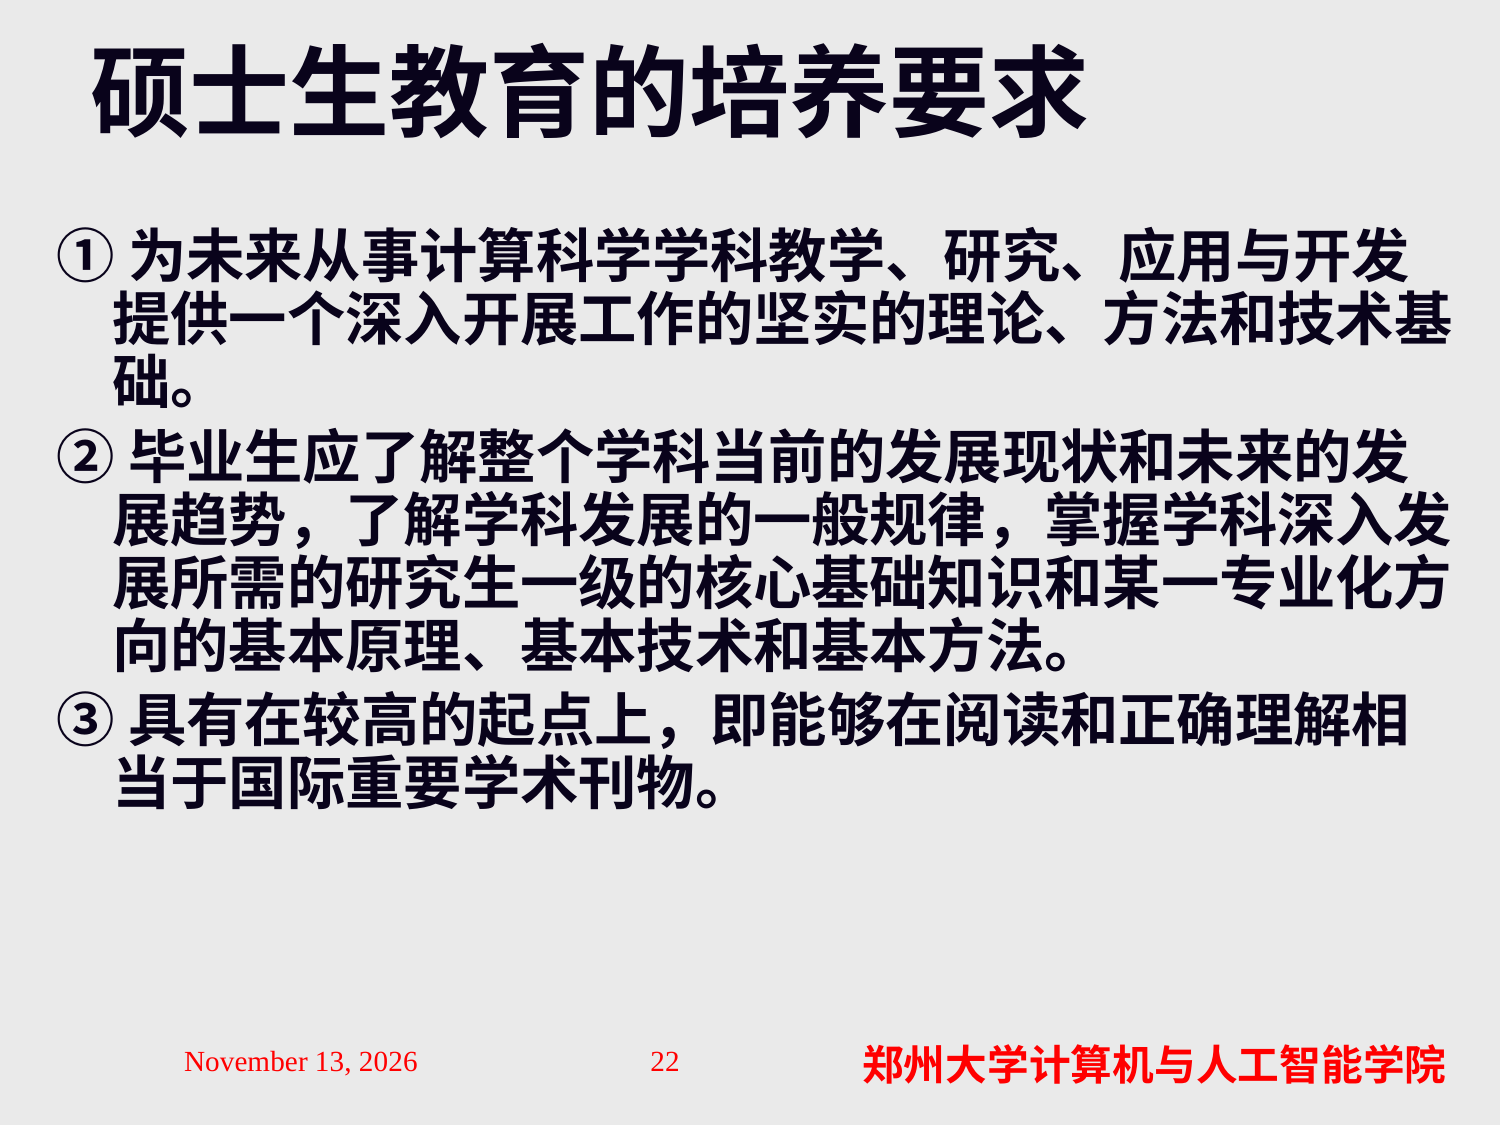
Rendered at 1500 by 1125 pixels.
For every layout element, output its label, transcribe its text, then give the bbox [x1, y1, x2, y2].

list ①为未来从事计算科学学科教学、研究、应用与开发提供一个深入开展工作的坚实的理论、方法和技术基础。 ②毕业生应了解整个学科当前的发展现状和未来的发展趋势，了解学科发展的一般规律，掌握学科深入发展所需的研究生一级的核心基础知识和某一专业化方向的基本原理、基本技术和基本方法。 ③具有在较高的起点上，即能够在阅读和正确理解相当于国际重要学术刊物。 [40, 219, 1471, 987]
title 硕士生教育的培养要求 [74, 0, 1426, 184]
